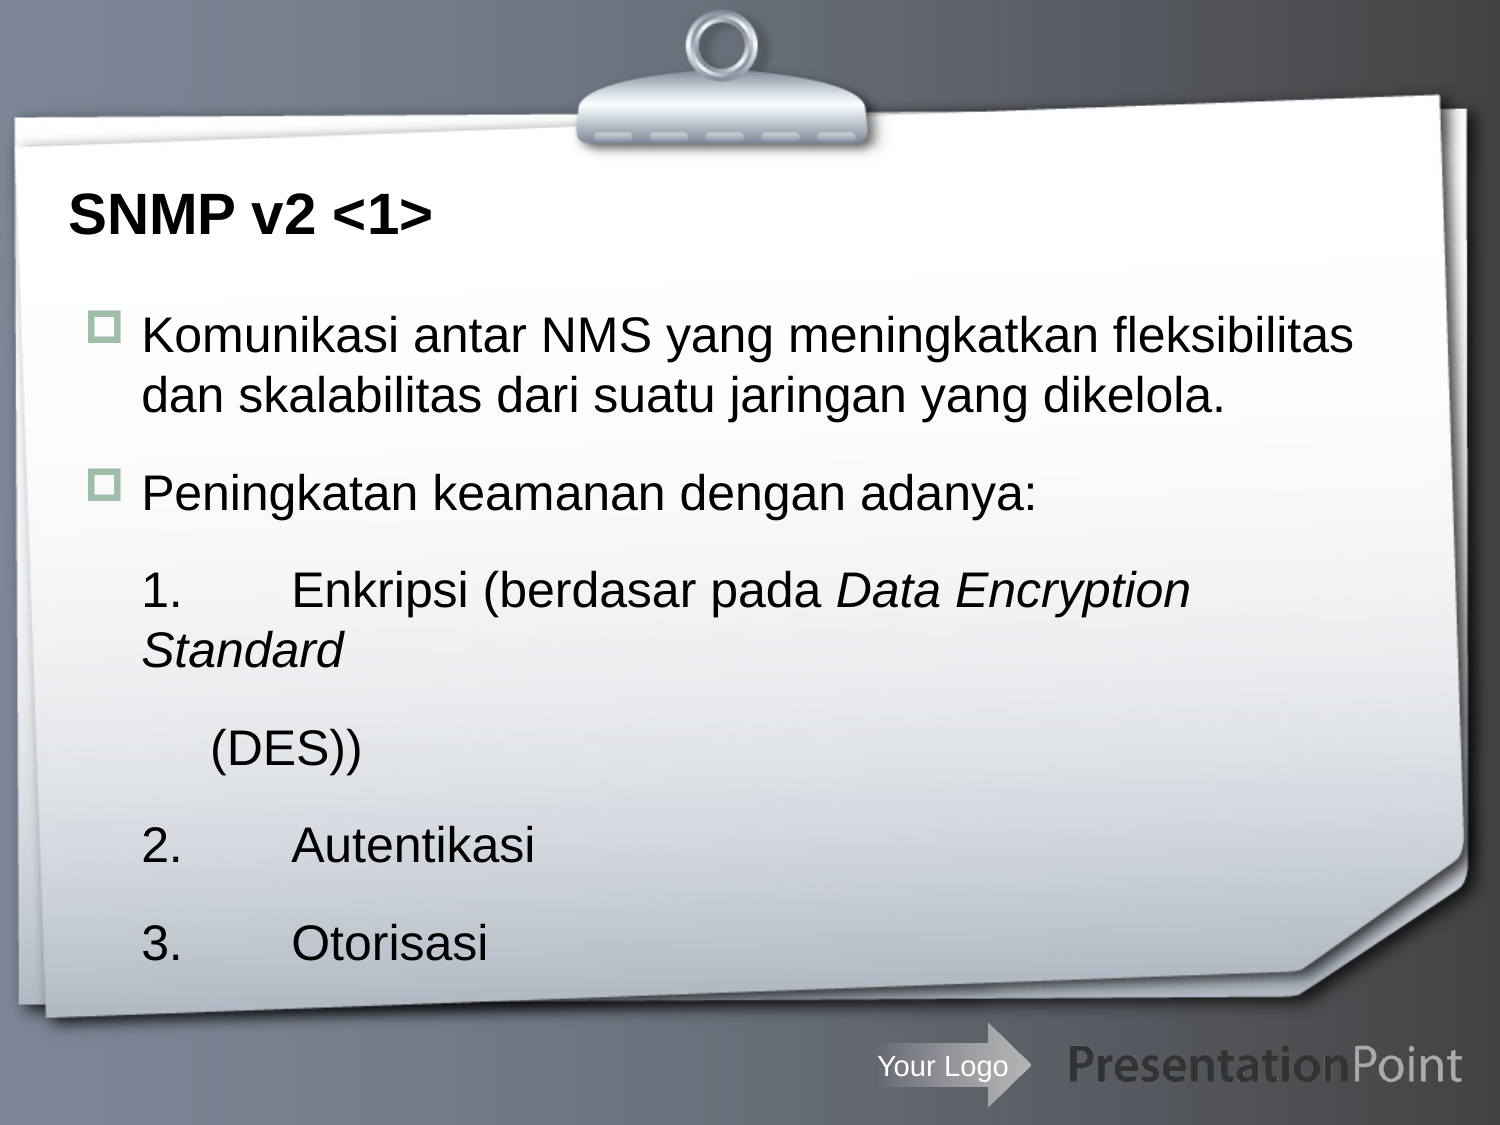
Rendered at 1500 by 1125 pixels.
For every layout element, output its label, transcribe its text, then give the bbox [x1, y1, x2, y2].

title SNMP v2 <1> [68, 168, 1412, 268]
list Komunikasi antar NMS yang meningkatkan fleksibilitas dan skalabilitas dari suatu jaringan yang dikelola. Peningkatan keamanan dengan adanya: 1. Enkripsi (berdasar pada Data Encryption Standard (DES)) 2. Autentikasi 3. Otorisasi [69, 287, 1412, 951]
picture [0, 0, 1500, 1125]
